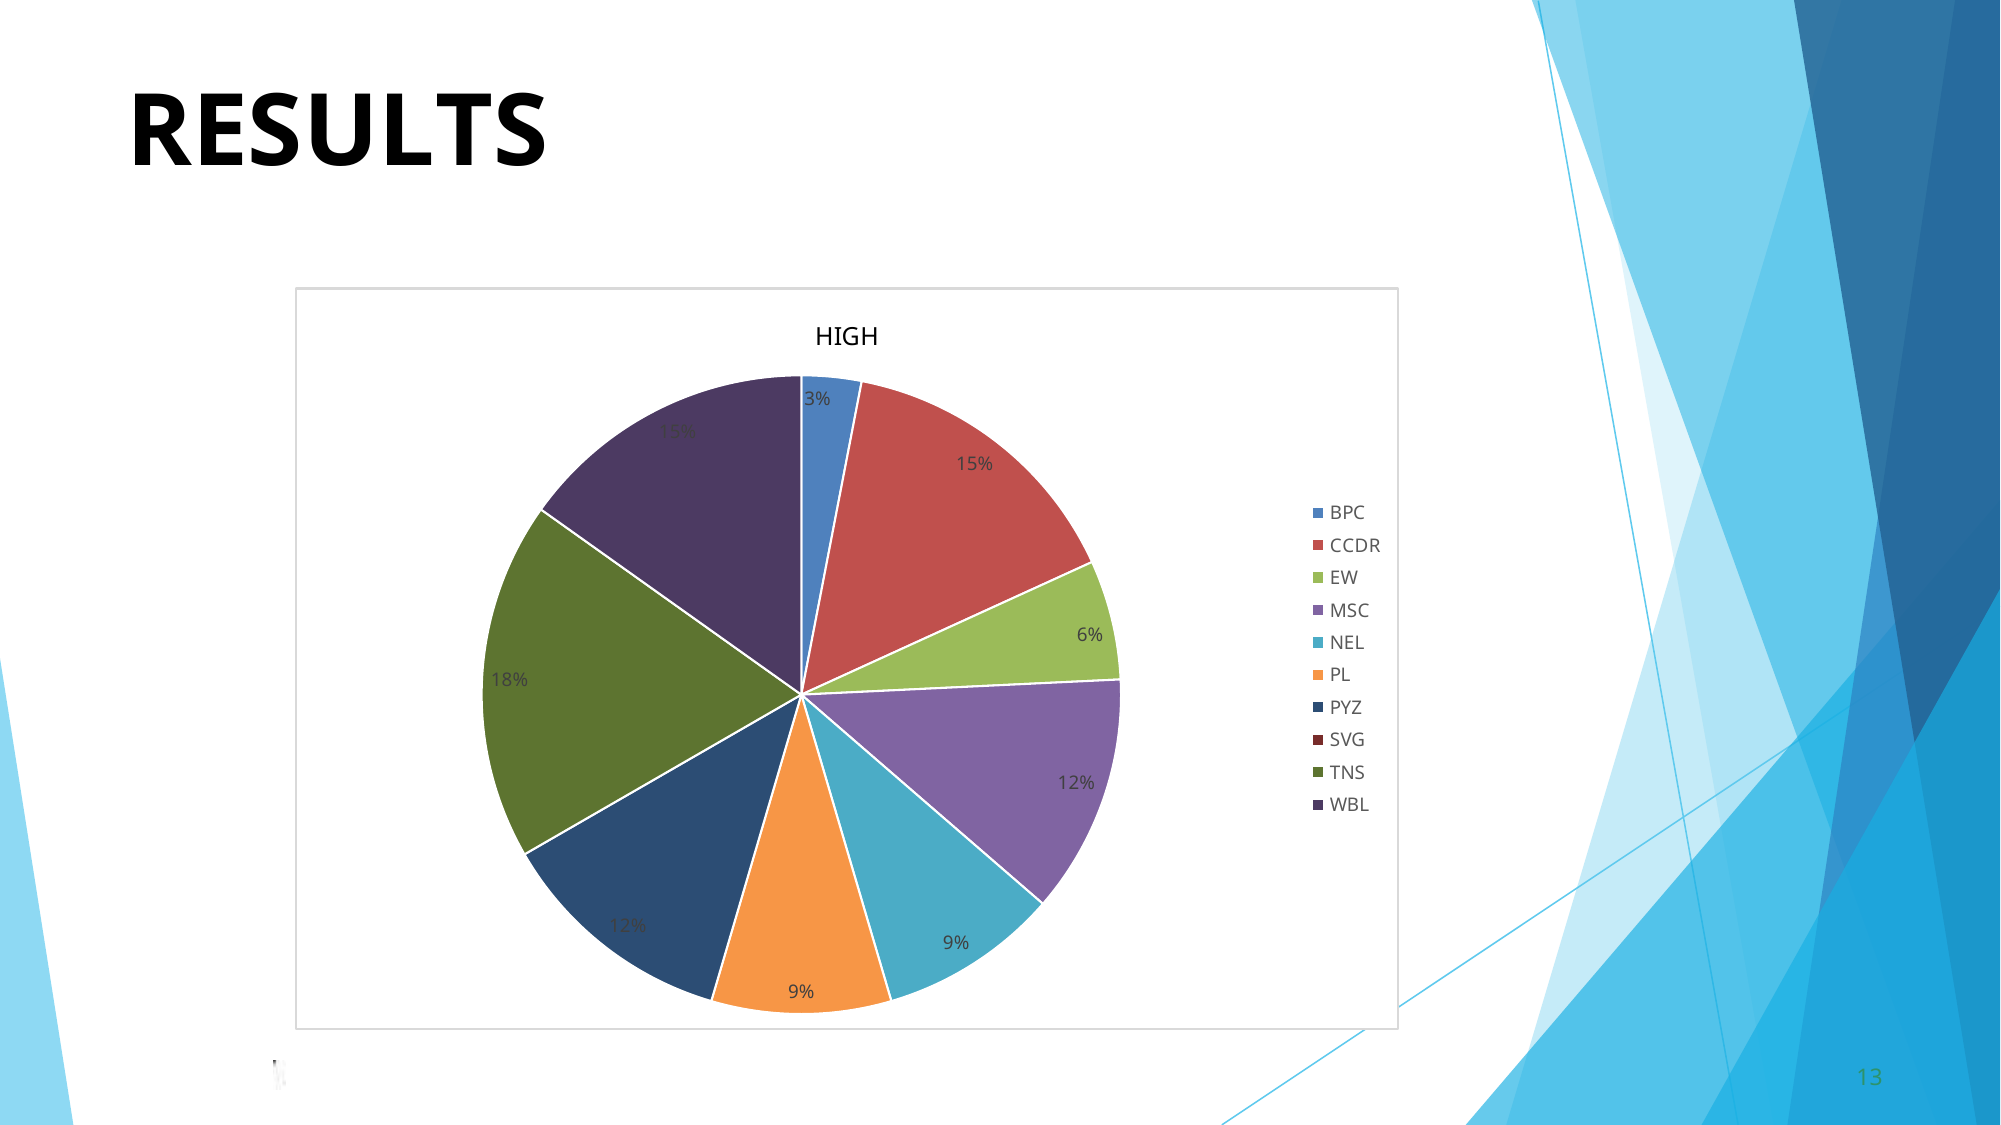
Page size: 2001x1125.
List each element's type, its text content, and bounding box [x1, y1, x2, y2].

text_box 13 [1849, 1061, 1888, 1095]
chart [295, 287, 1400, 1030]
picture [273, 1060, 286, 1090]
title RESULTS [123, 62, 1877, 254]
